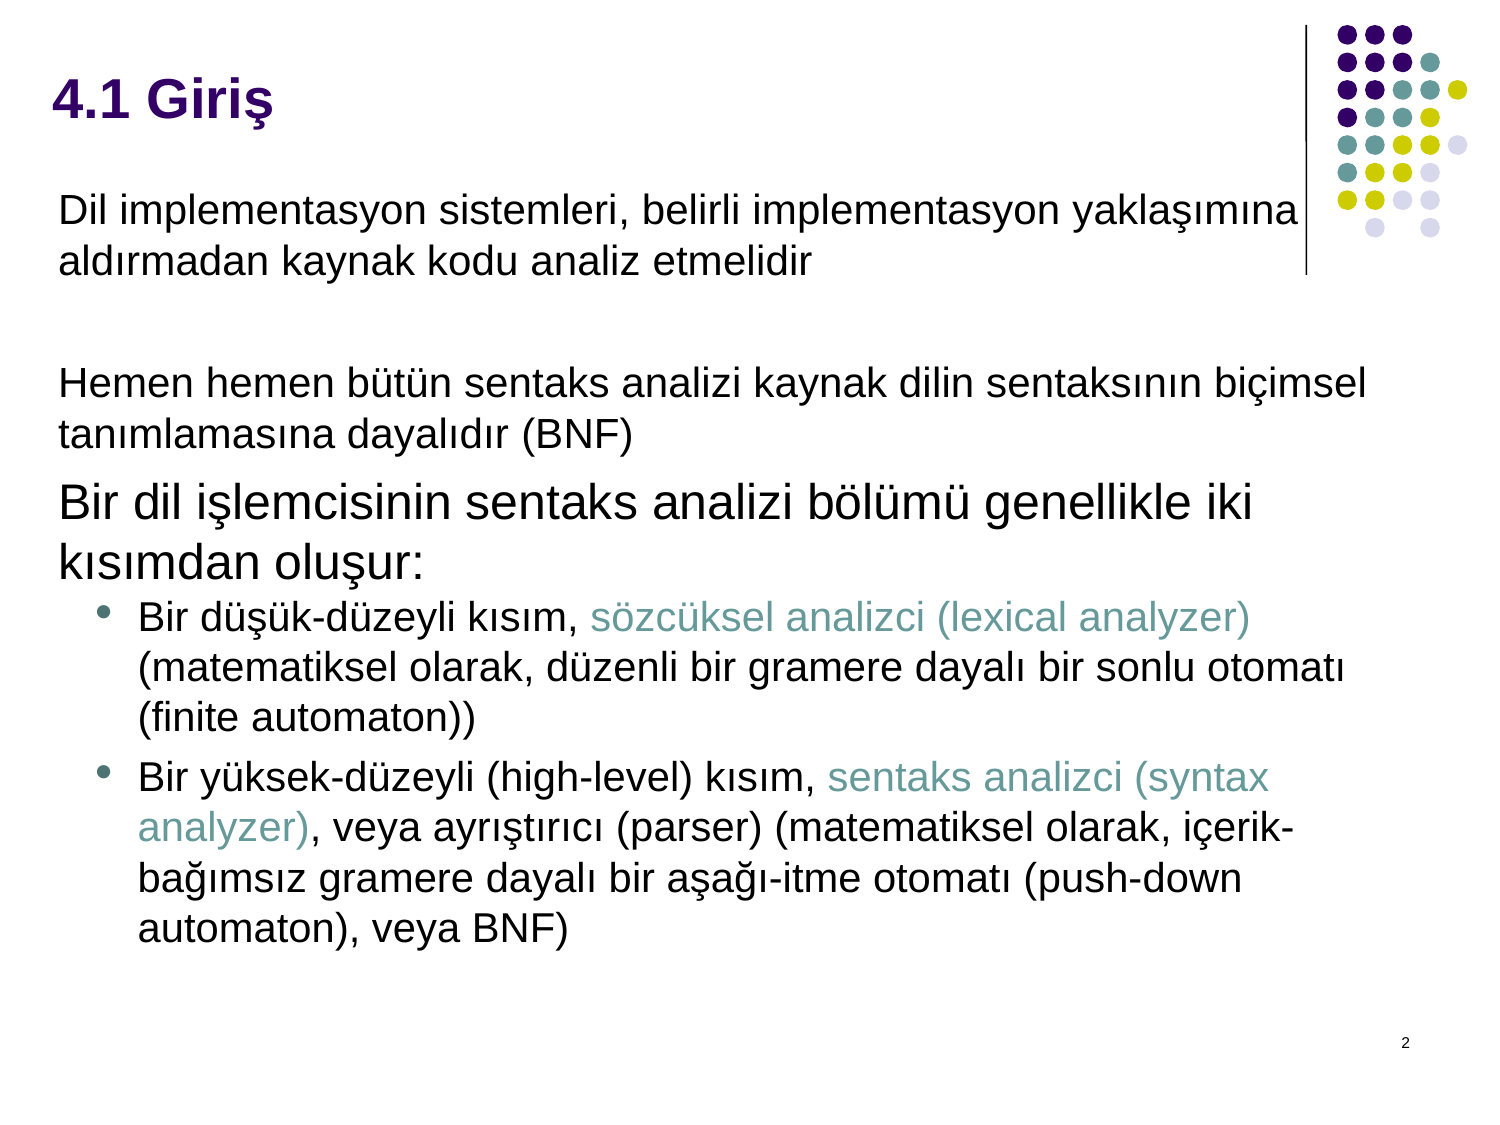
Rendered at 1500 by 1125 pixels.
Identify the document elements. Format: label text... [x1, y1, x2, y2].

title 4.1 Giriş [37, 37, 1300, 138]
slide_number 2 [1074, 1025, 1425, 1100]
list Dil implementasyon sistemleri, belirli implementasyon yaklaşımına aldırmadan kaynak kodu analiz etmelidir Hemen hemen bütün sentaks analizi kaynak dilin sentaksının biçimsel tanımlamasına dayalıdır (BNF) Bir dil işlemcisinin sentaks analizi bölümü genellikle iki kısımdan oluşur: Bir düşük-düzeyli kısım, sözcüksel analizci (lexical analyzer) (matematiksel olarak, düzenli bir gramere dayalı bir sonlu otomatı (finite automaton)) Bir yüksek-düzeyli (high-level) kısım, sentaks analizci (syntax analyzer), veya ayrıştırıcı (parser) (matematiksel olarak, içerik-bağımsız gramere dayalı bir aşağı-itme otomatı (push-down automaton), veya BNF) [37, 174, 1400, 974]
